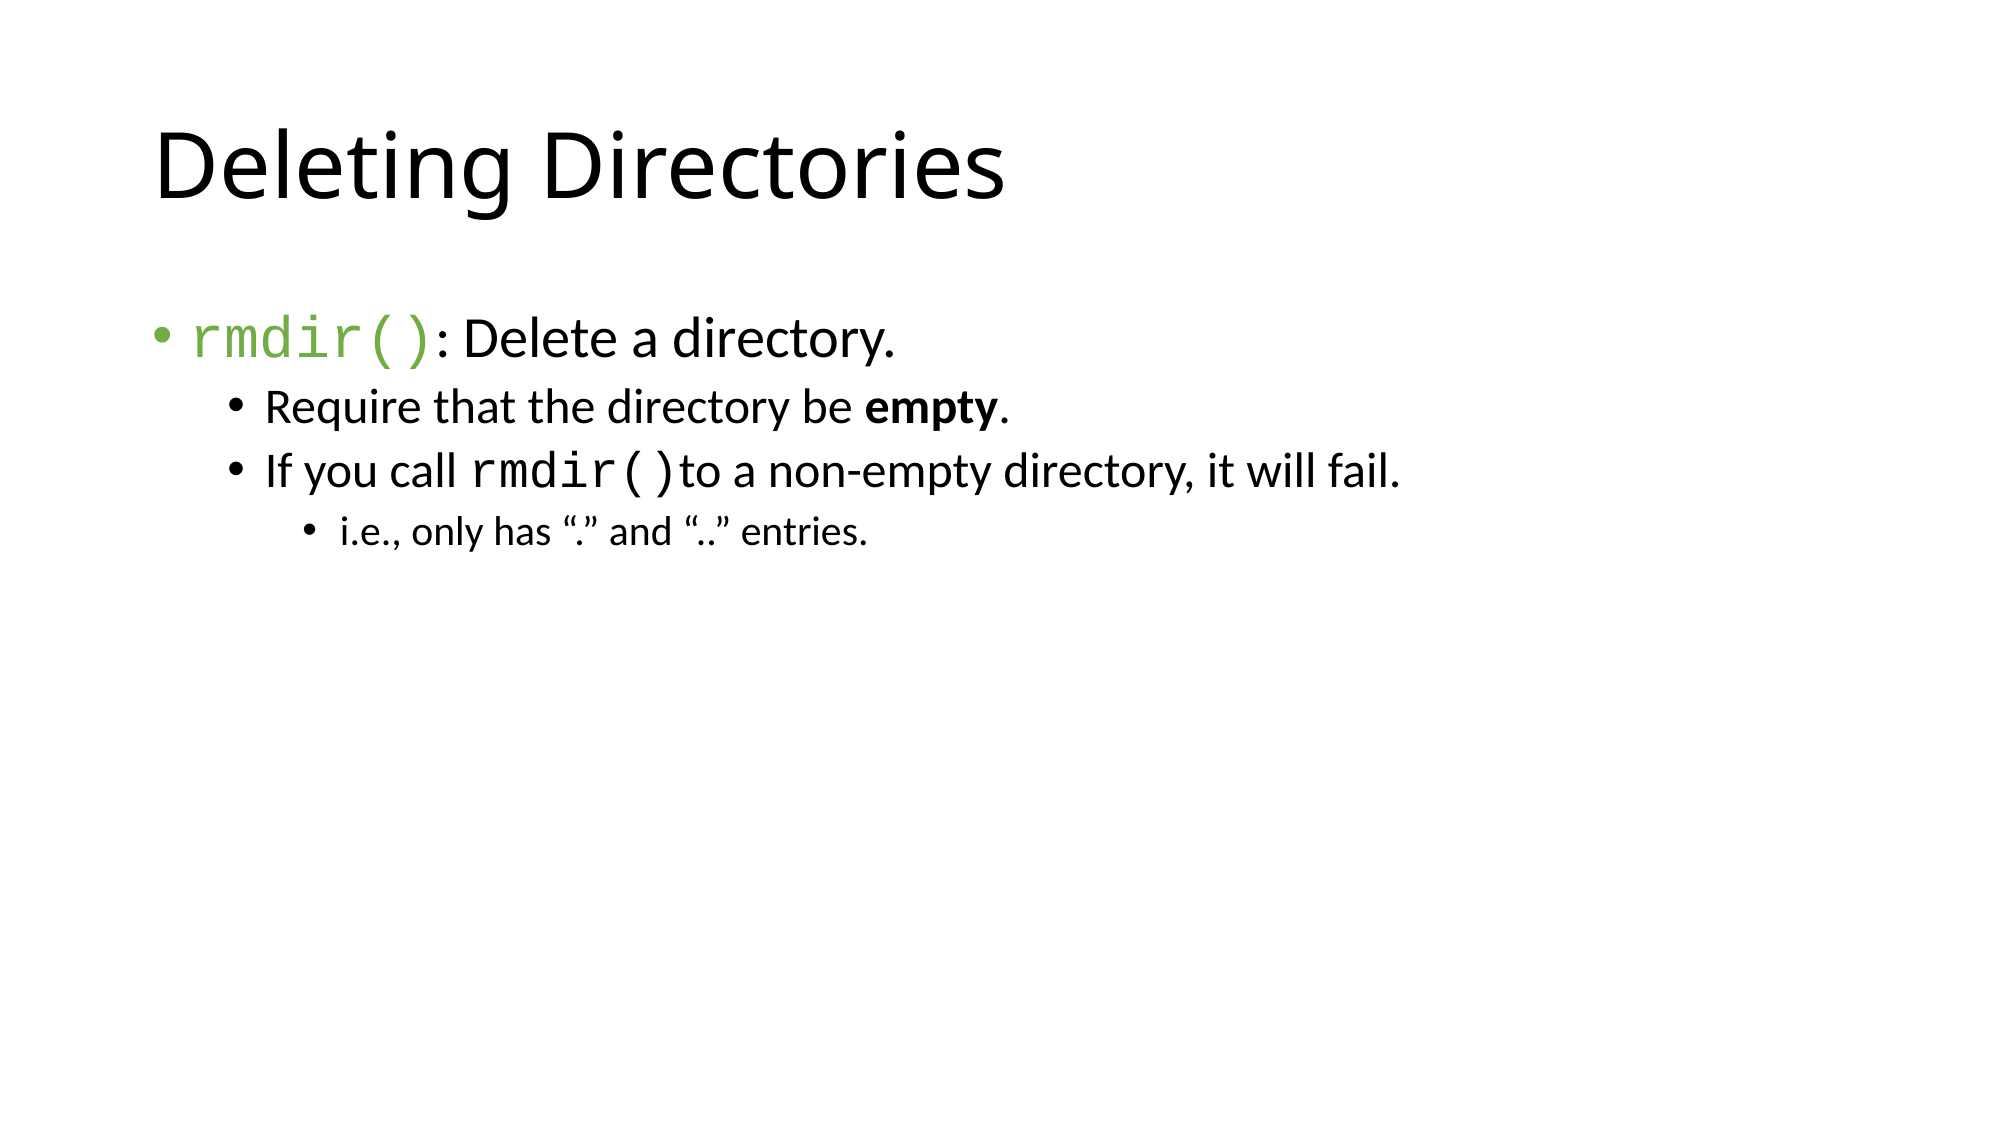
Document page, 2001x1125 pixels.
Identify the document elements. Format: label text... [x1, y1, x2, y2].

title Deleting Directories [137, 59, 1863, 278]
list rmdir(): Delete a directory. Require that the directory be empty. If you call rmdir()to a non-empty directory, it will fail. i.e., only has “.” and “..” entries. [137, 299, 1863, 1014]
